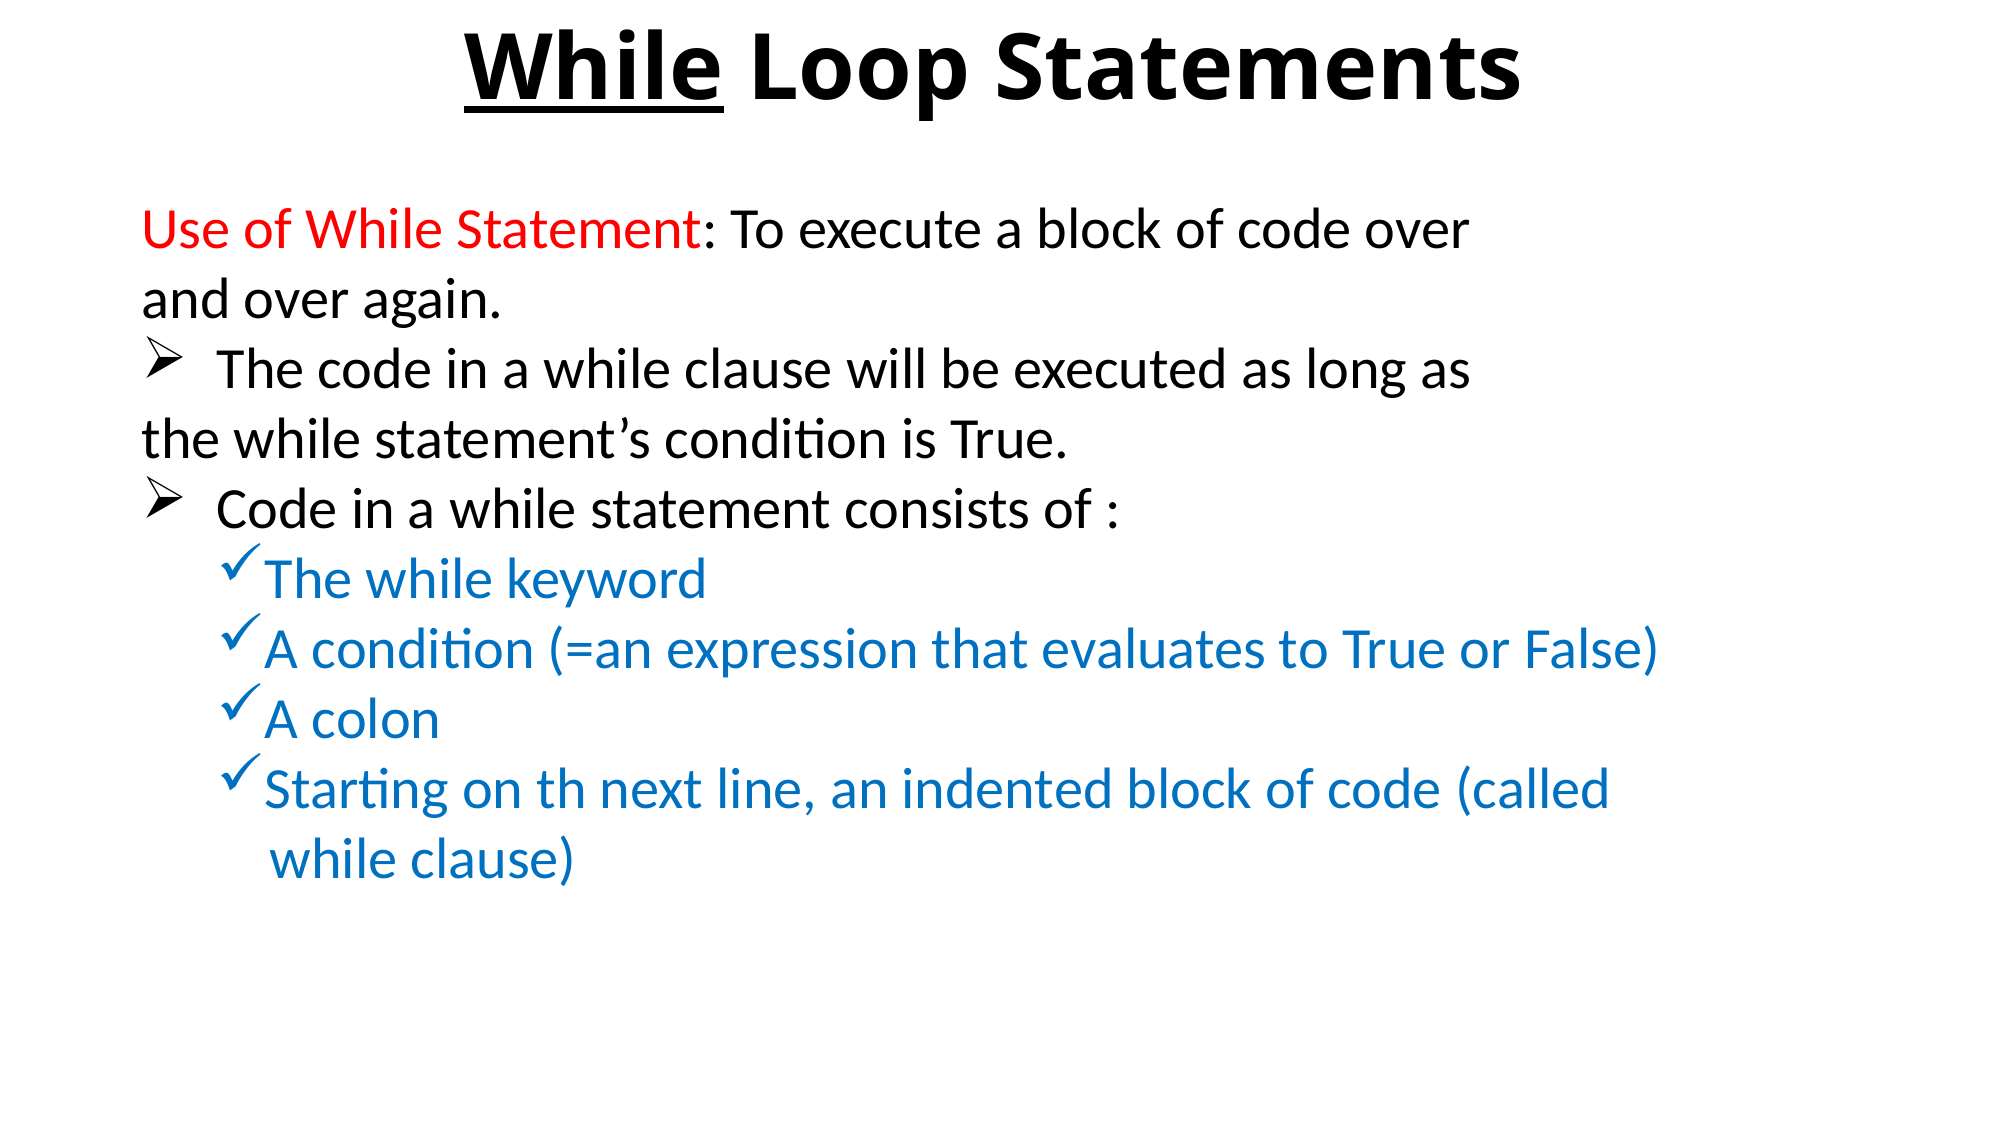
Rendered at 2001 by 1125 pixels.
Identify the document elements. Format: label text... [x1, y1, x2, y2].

text_box Use of While Statement: To execute a block of code over and over again. The code in a while clause will be executed as long as the while statement’s condition is True. Code in a while statement consists of : The while keyword A condition (=an expression that evaluates to True or False) A colon Starting on th next line, an indented block of code (called while clause) [126, 182, 1962, 898]
title While Loop Statements [26, 0, 1962, 140]
